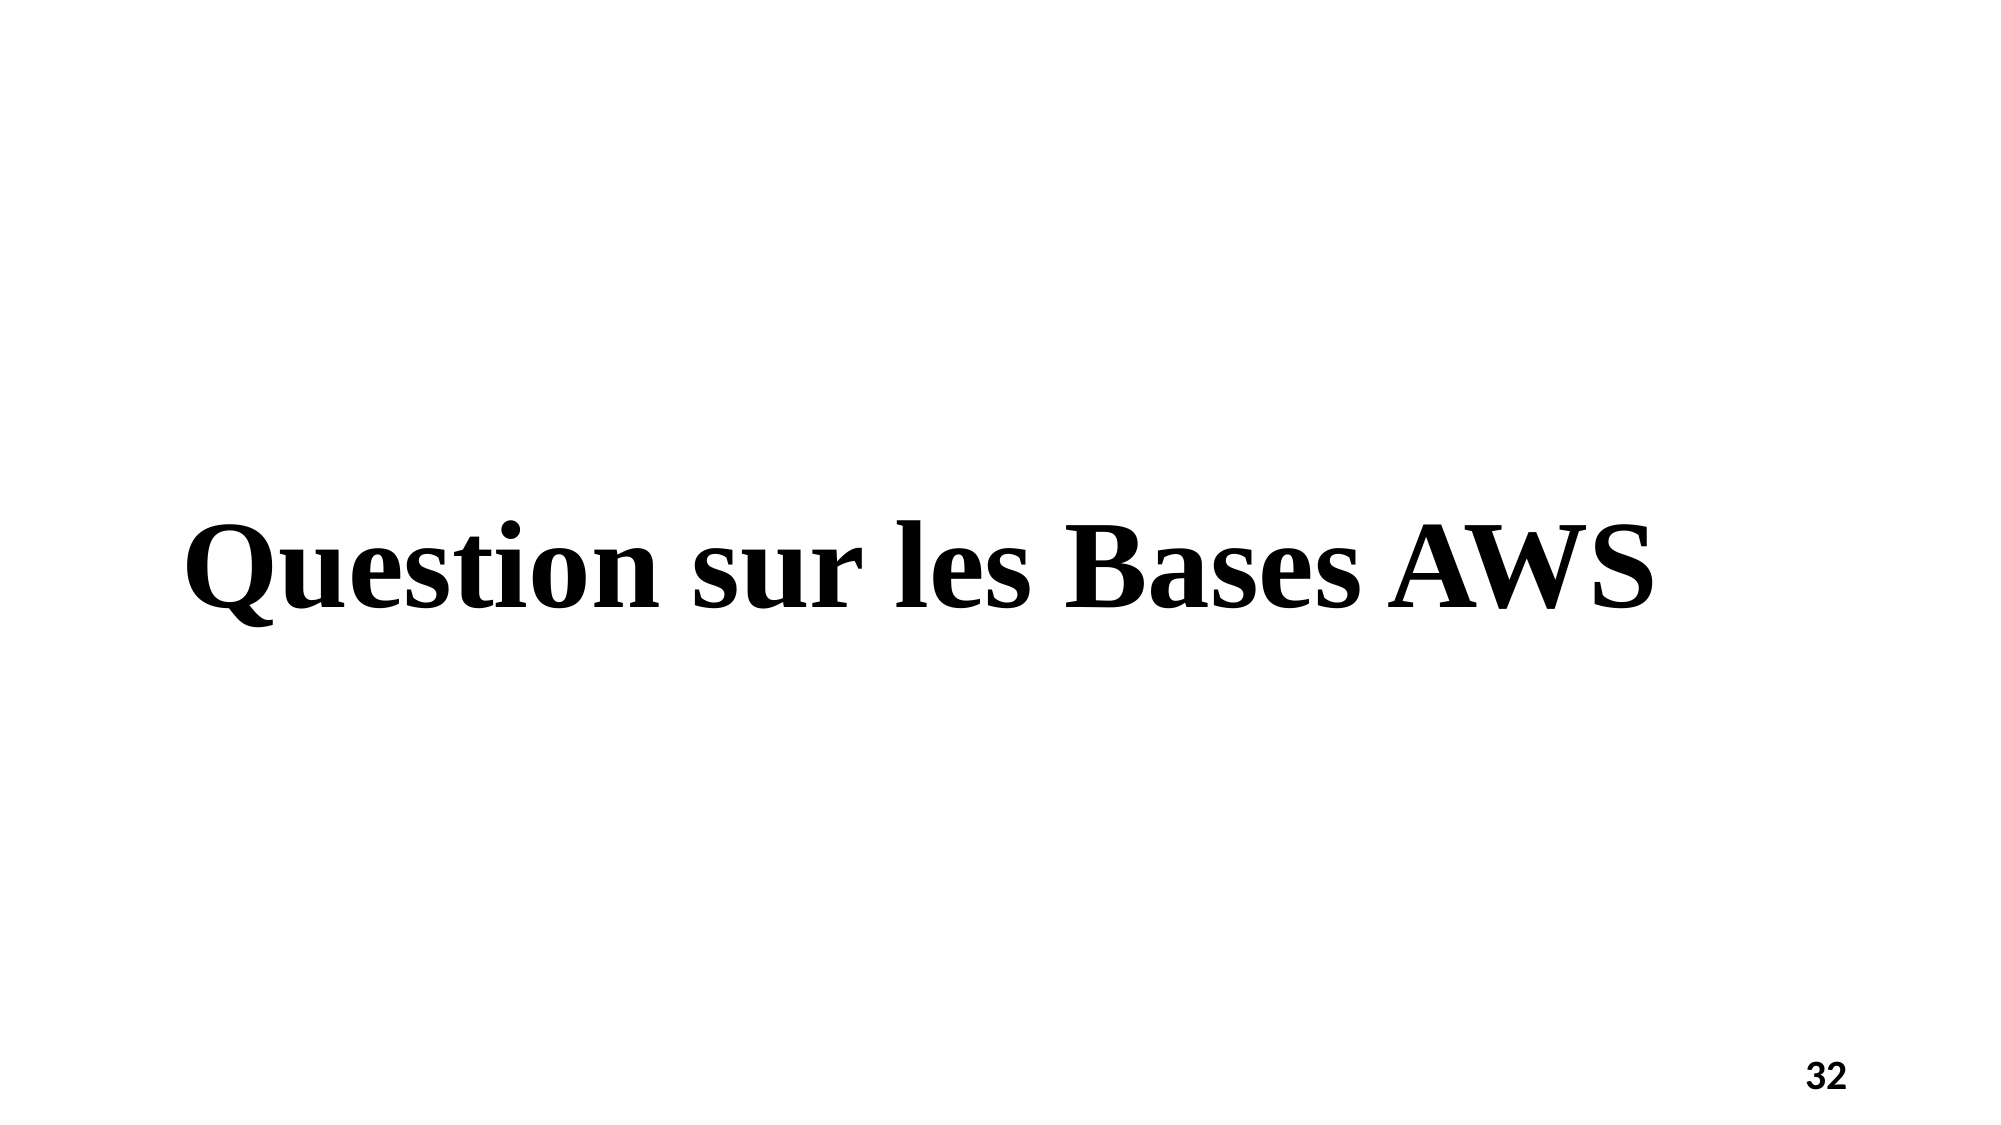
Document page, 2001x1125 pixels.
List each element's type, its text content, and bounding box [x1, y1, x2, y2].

slide_number 32 [1412, 1042, 1863, 1103]
title Question sur les Bases AWS [166, 458, 1892, 676]
